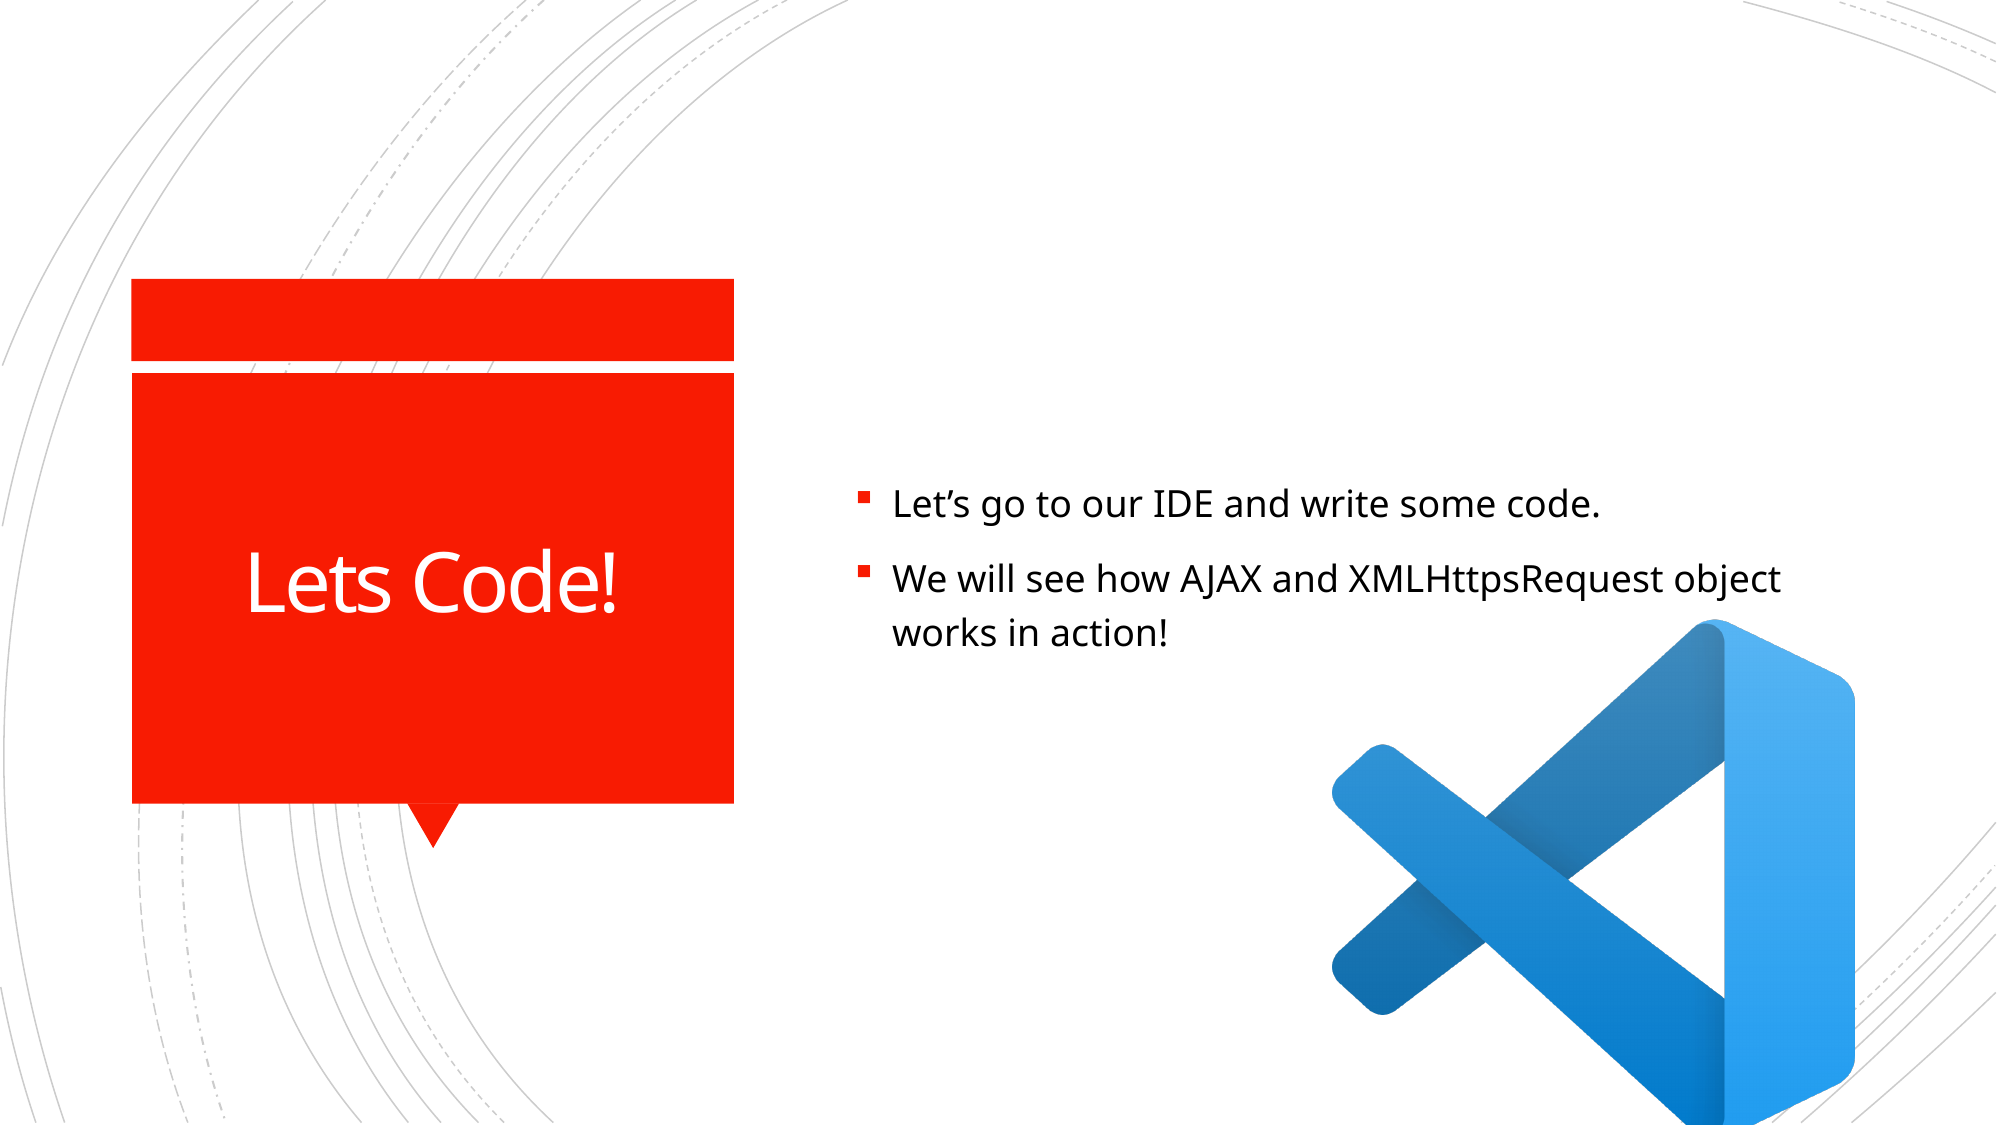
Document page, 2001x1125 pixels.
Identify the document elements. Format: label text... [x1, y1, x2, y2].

list Let’s go to our IDE and write some code. We will see how AJAX and XMLHttpsRequest object works in action! [839, 131, 1871, 993]
picture [1331, 618, 1855, 1125]
title Lets Code! [145, 385, 720, 789]
